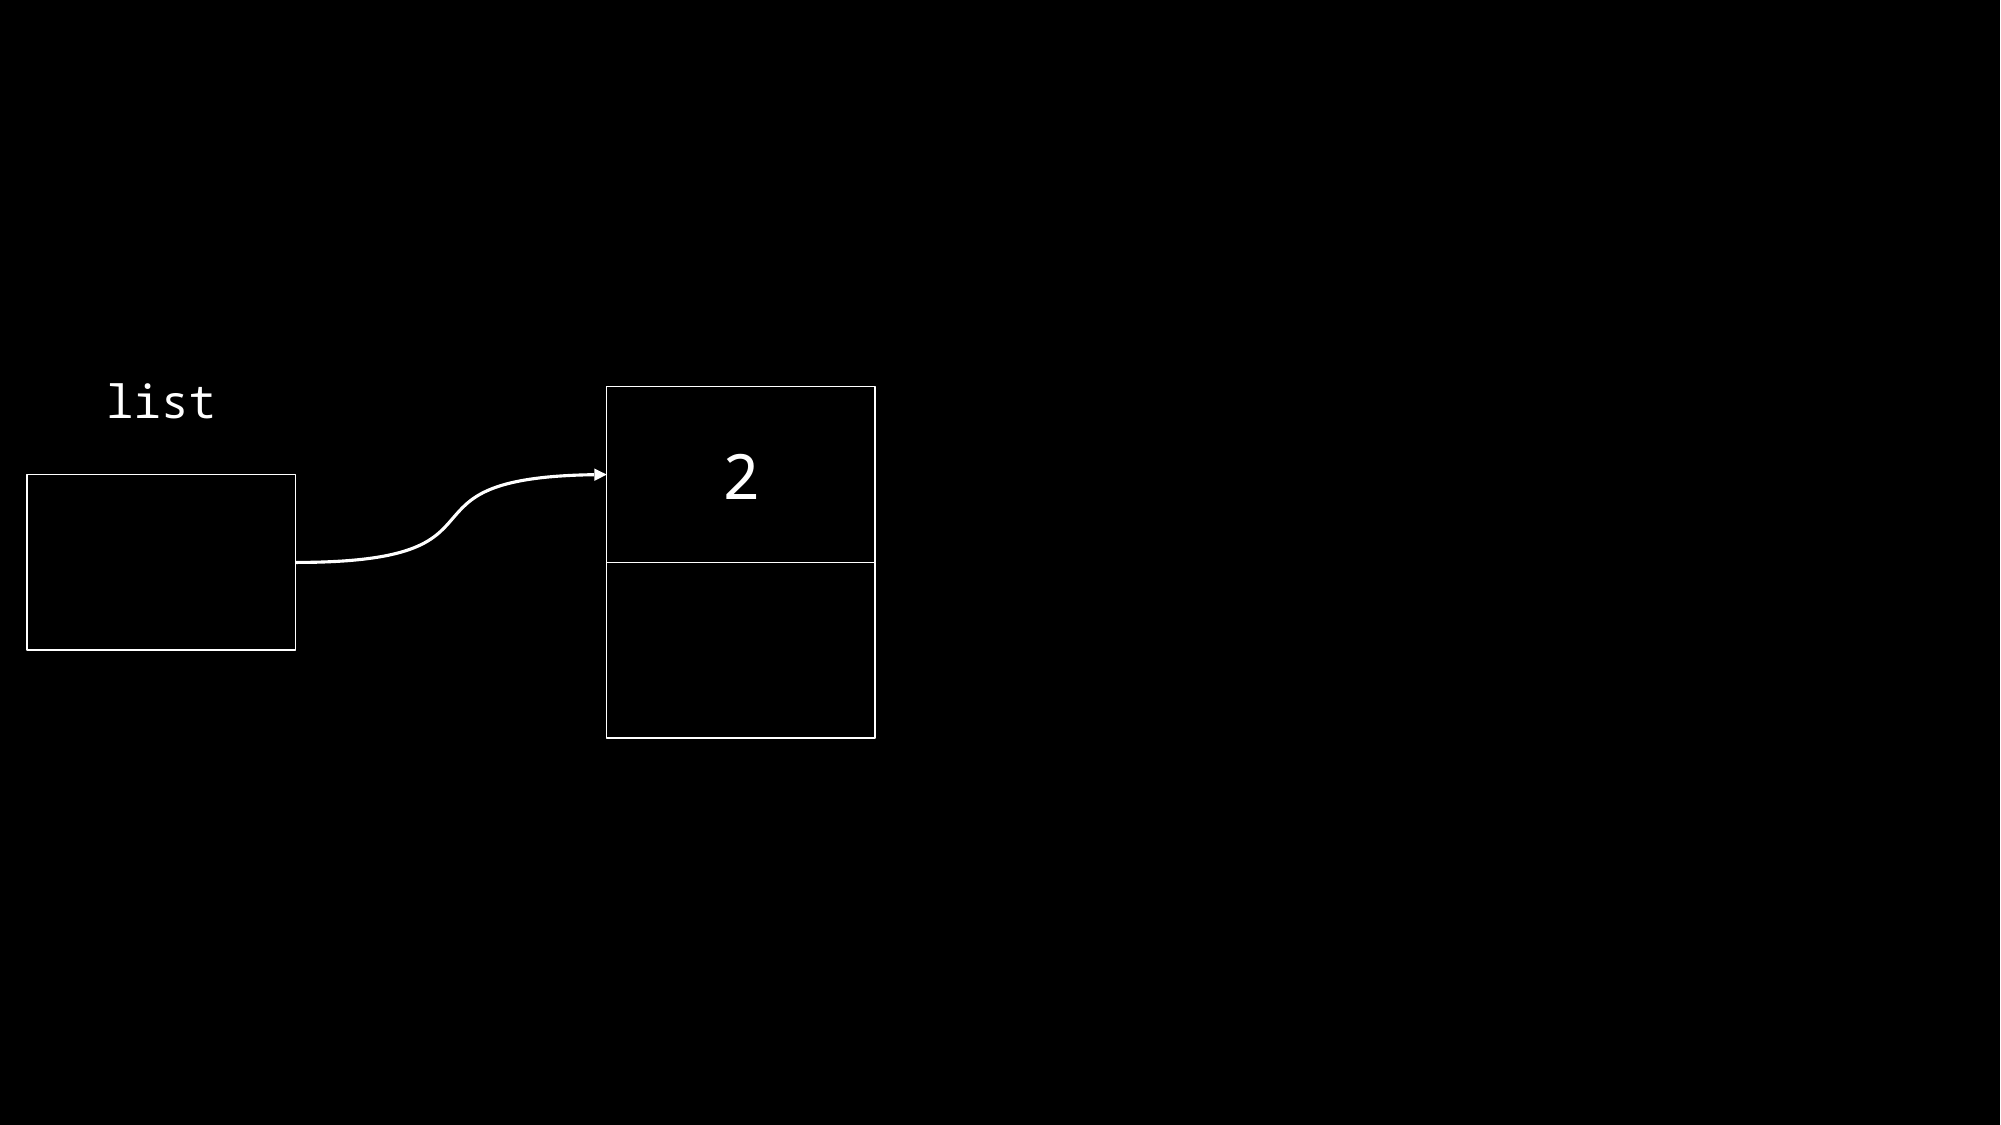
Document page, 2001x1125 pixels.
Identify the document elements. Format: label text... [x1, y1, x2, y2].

text_box [606, 562, 876, 739]
text_box 2 [606, 386, 876, 562]
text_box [295, 474, 607, 563]
text_box list [67, 357, 256, 446]
text_box [26, 474, 296, 651]
